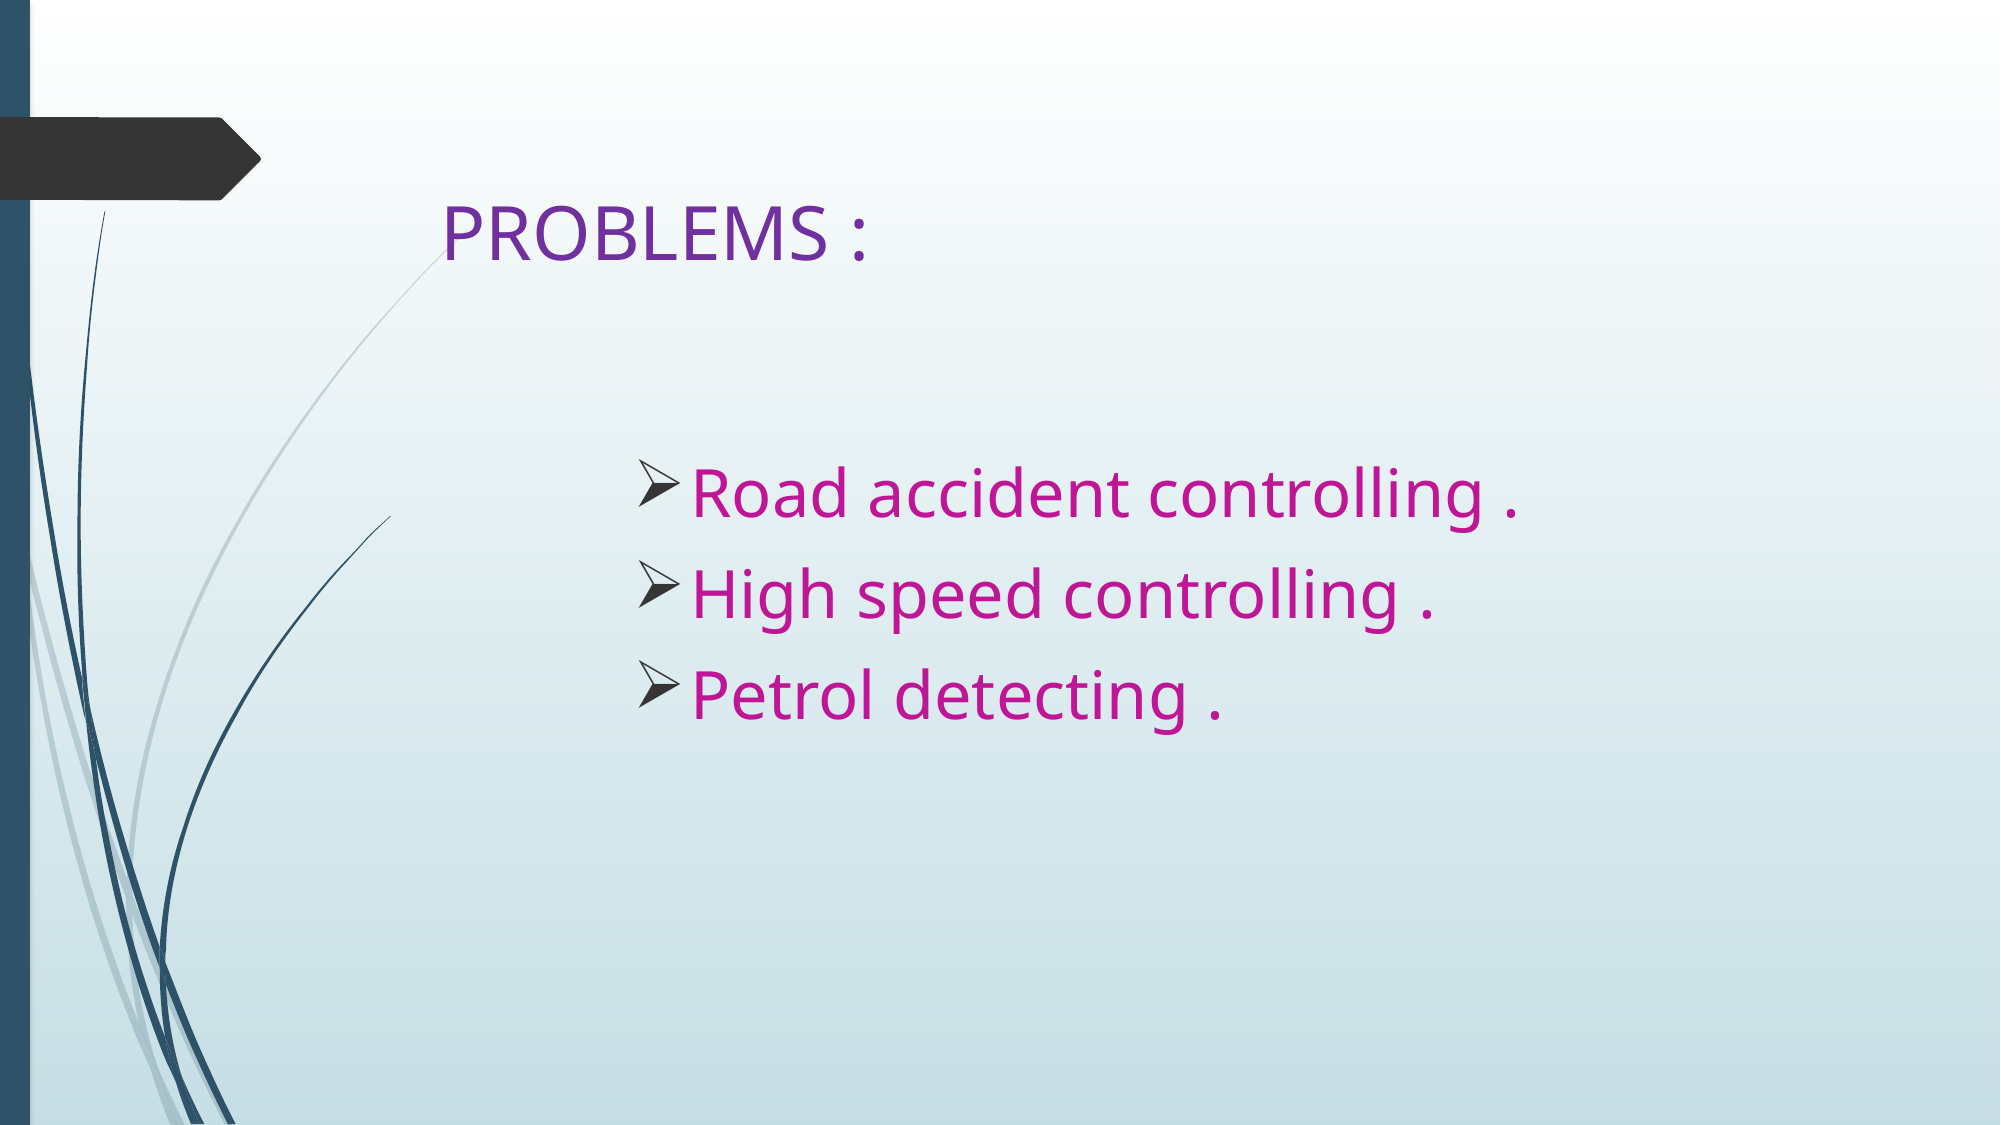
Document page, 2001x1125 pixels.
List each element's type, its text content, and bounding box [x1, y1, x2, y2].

title PROBLEMS : [425, 177, 1888, 313]
list Road accident controlling . High speed controlling . Petrol detecting . [619, 443, 1888, 970]
